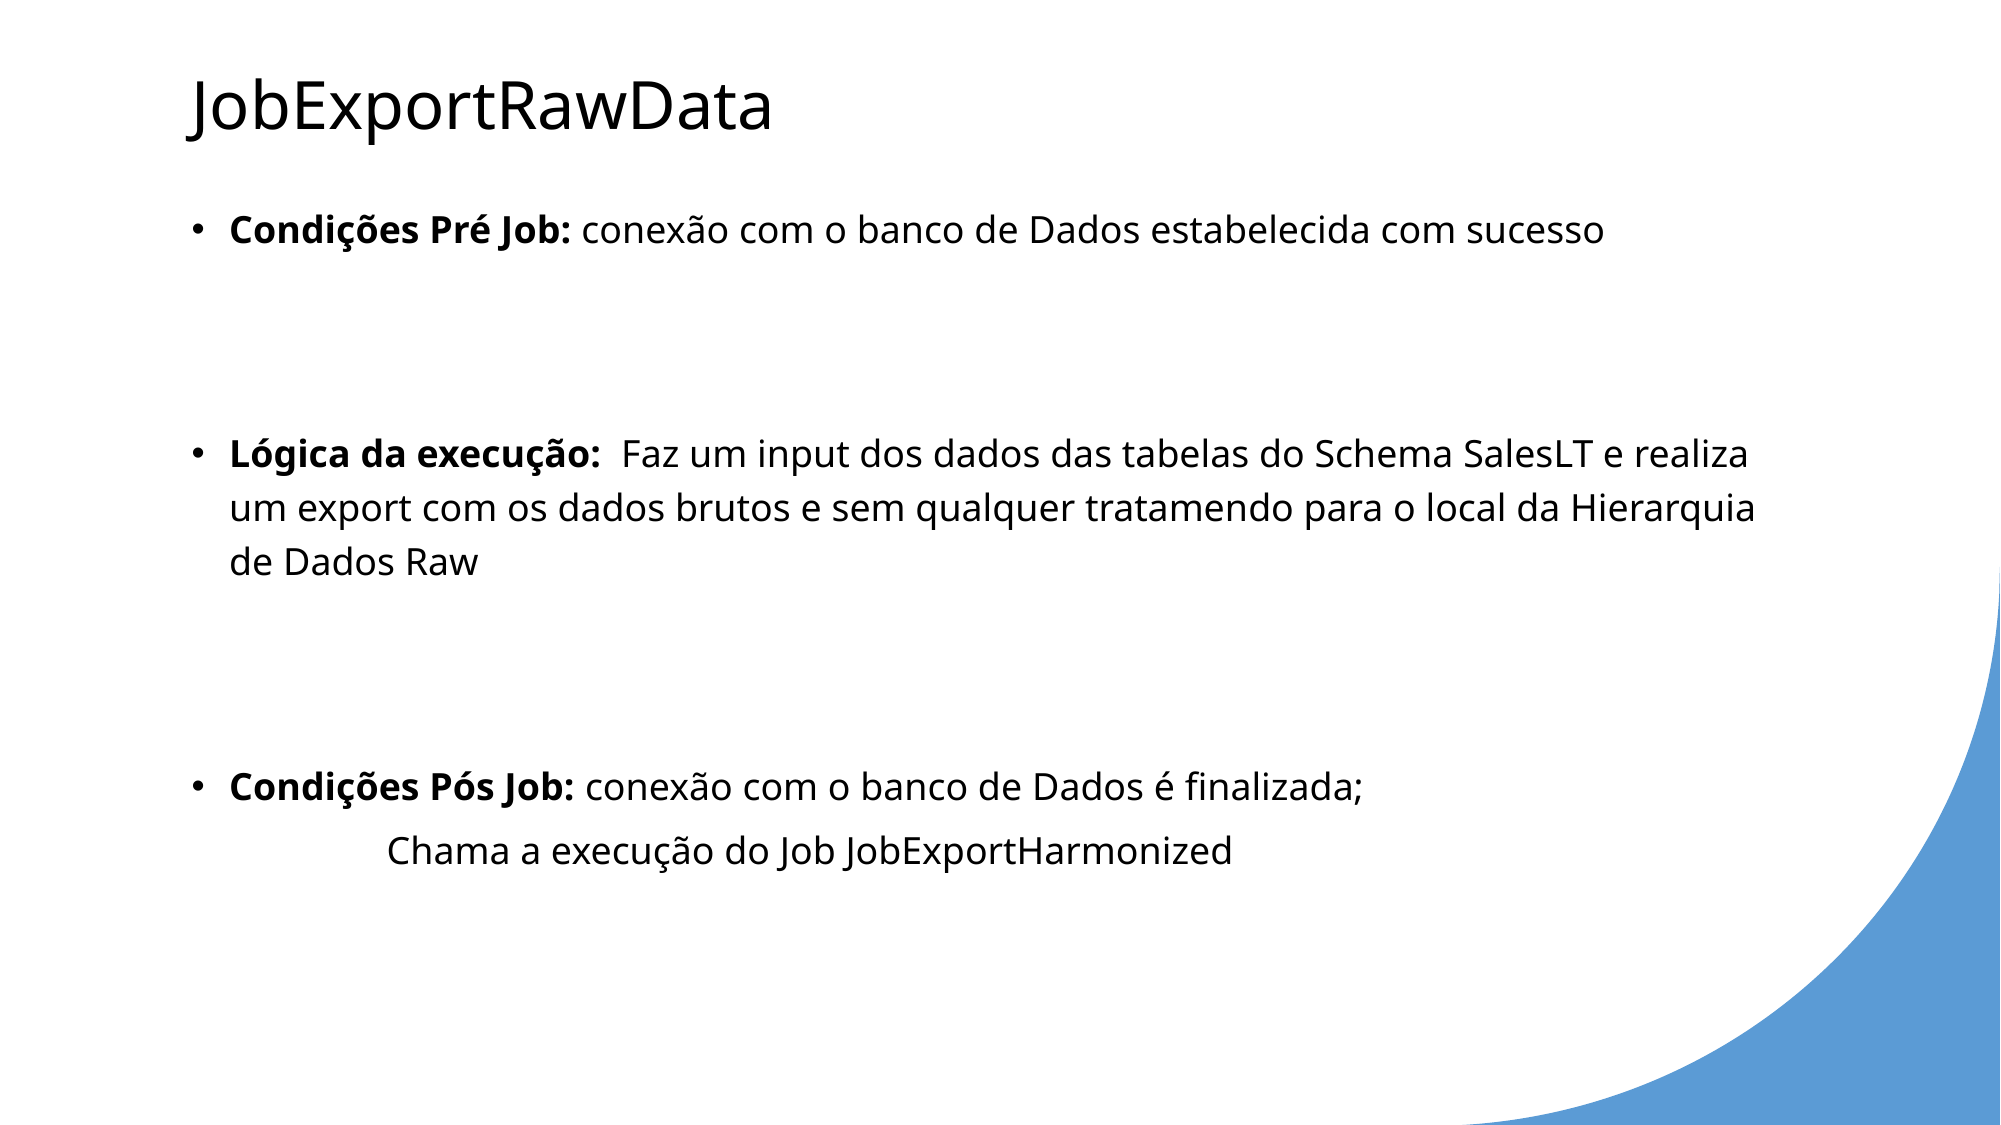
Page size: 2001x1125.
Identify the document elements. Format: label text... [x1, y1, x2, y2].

list Condições Pré Job: conexão com o banco de Dados estabelecida com sucesso Lógica da execução: Faz um input dos dados das tabelas do Schema SalesLT e realiza um export com os dados brutos e sem qualquer tratamendo para o local da Hierarquia de Dados Raw Condições Pós Job: conexão com o banco de Dados é finalizada; Chama a execução do Job JobExportHarmonized [176, 189, 1809, 975]
title JobExportRawData [176, 52, 1809, 151]
